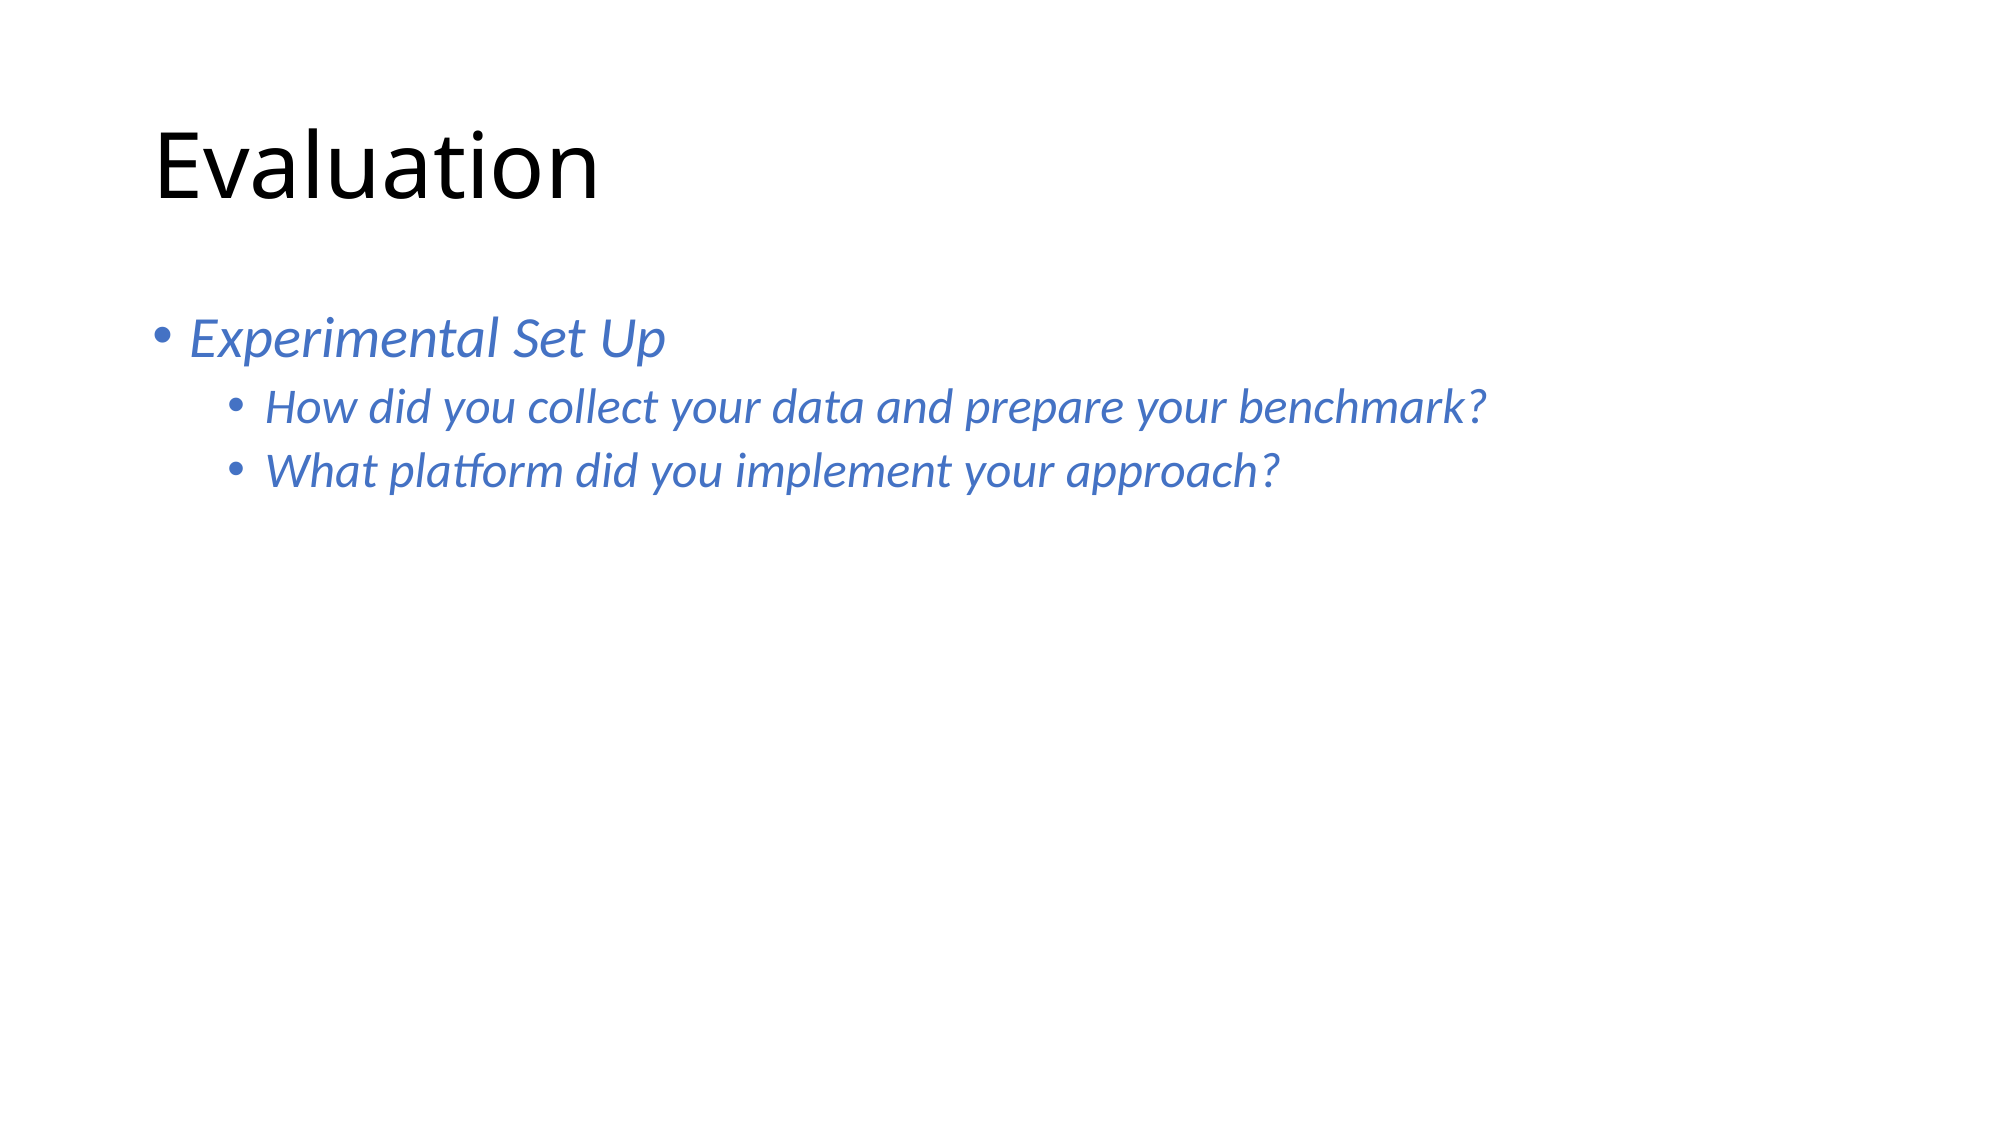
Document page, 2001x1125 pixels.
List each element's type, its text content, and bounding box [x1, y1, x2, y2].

title Evaluation [137, 59, 1863, 278]
list Experimental Set Up How did you collect your data and prepare your benchmark? What platform did you implement your approach? [137, 299, 1863, 1014]
